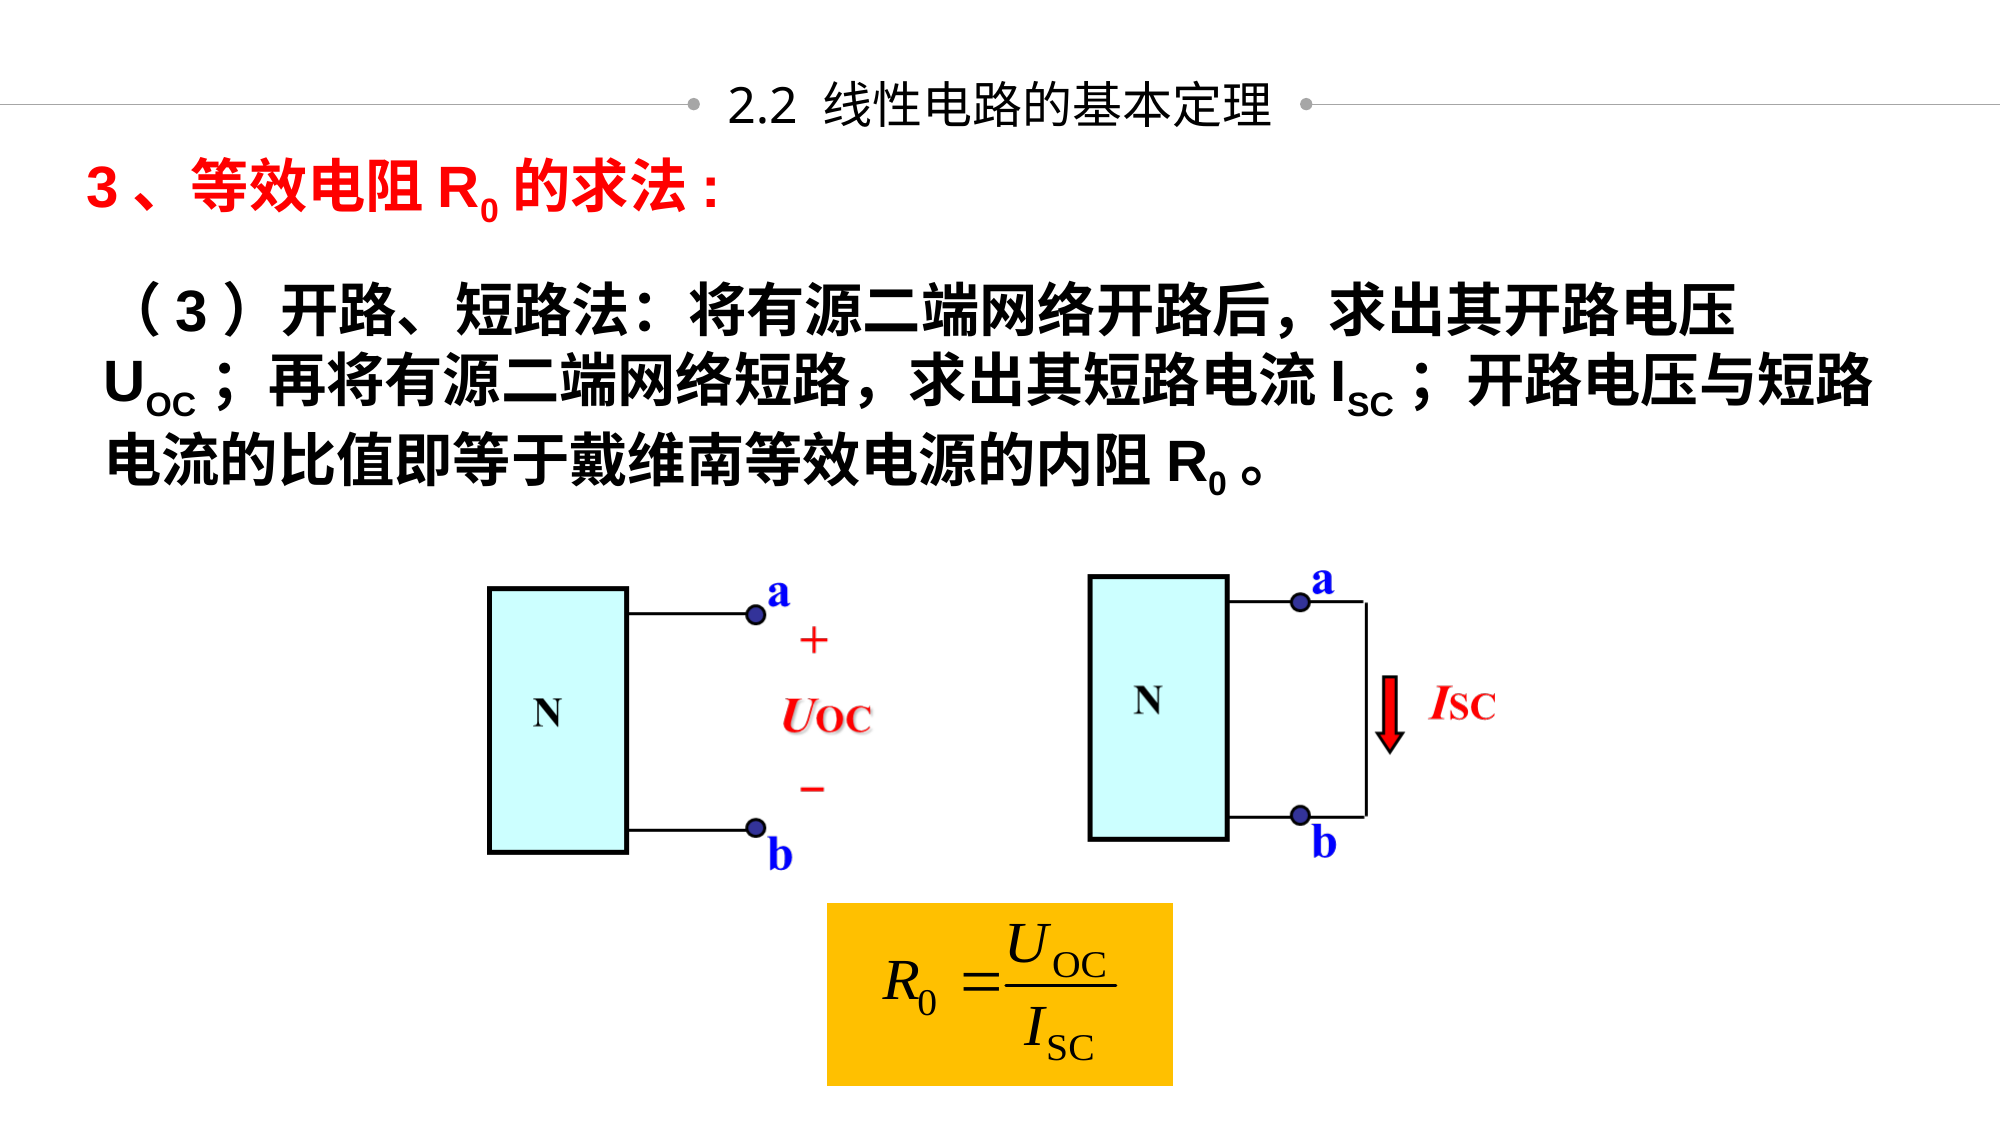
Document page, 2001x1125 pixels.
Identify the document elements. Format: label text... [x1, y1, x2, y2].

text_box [828, 901, 1172, 1085]
picture [487, 530, 1520, 912]
text_box （3）开路、短路法：将有源二端网络开路后，求出其开路电压UOC；再将有源二端网络短路，求出其短路电流ISC；开路电压与短路电流的比值即等于戴维南等效电源的内阻R0。 [88, 265, 1918, 510]
text_box 3、等效电阻R0的求法: [71, 142, 736, 237]
text_box 2.2 线性电路的基本定理 [712, 66, 1288, 141]
